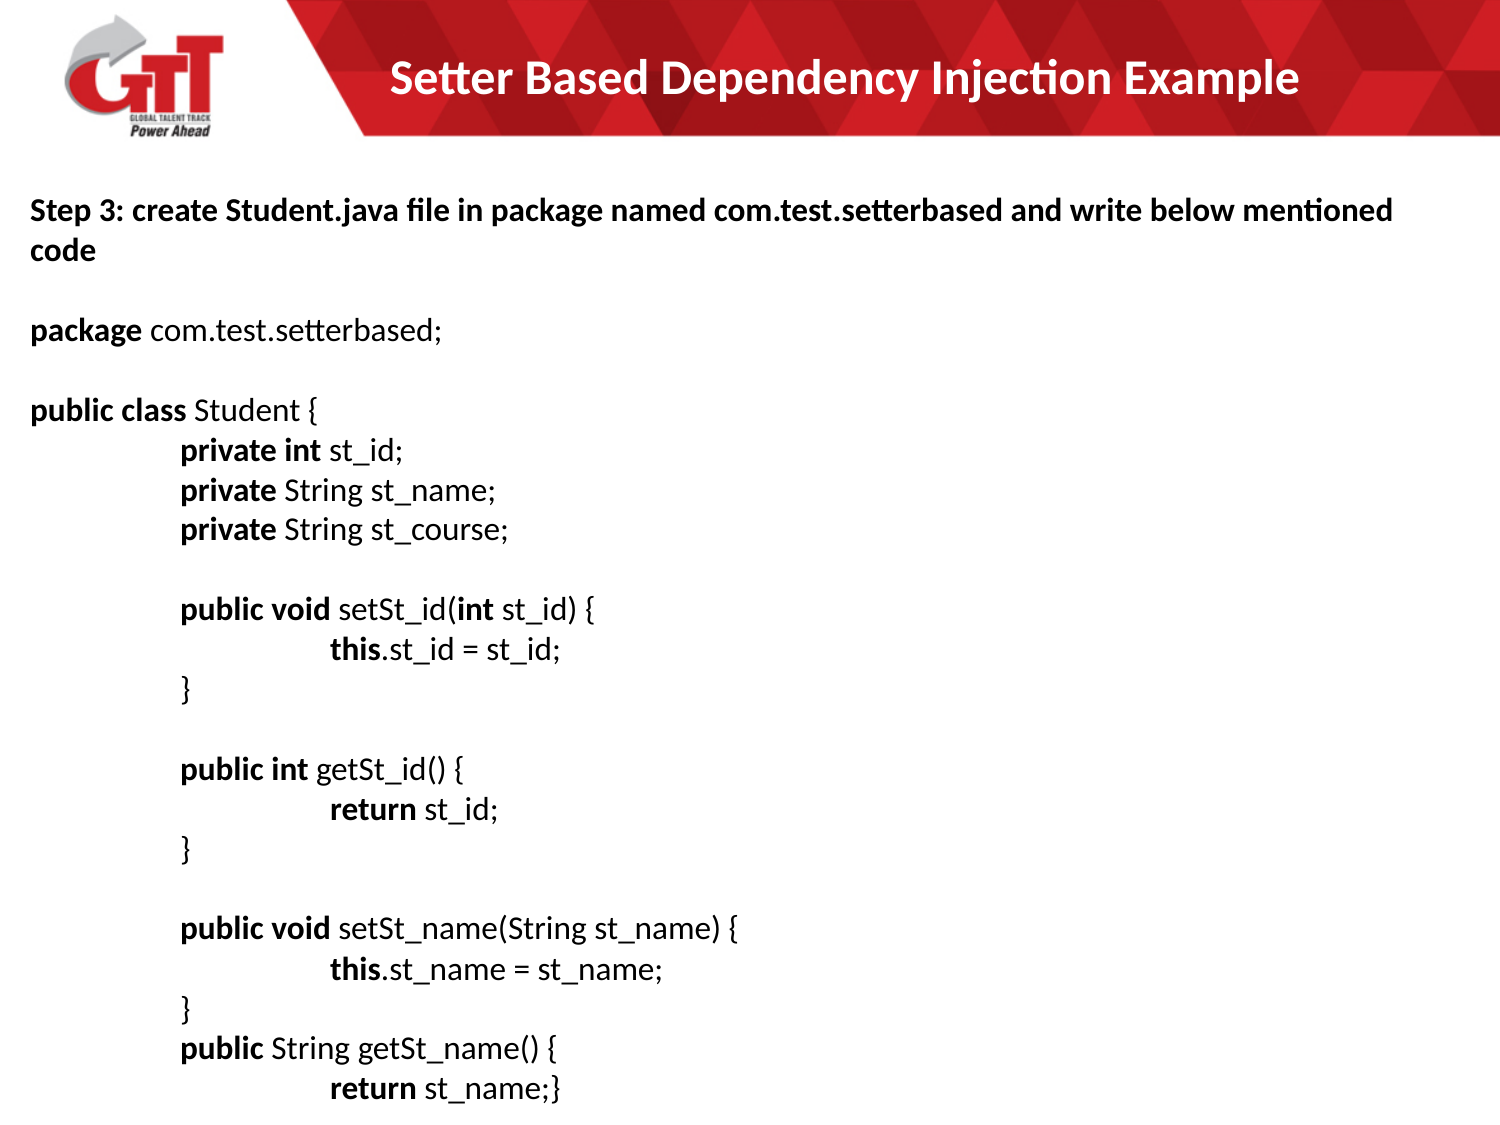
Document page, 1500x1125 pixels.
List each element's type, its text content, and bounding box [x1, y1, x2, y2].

picture [0, 0, 1500, 1125]
text_box Step 3: create Student.java file in package named com.test.setterbased and write below mentioned code package com.test.setterbased; public class Student { private int st_id; private String st_name; private String st_course; public void setSt_id(int st_id) { this.st_id = st_id; } public int getSt_id() { return st_id; } public void setSt_name(String st_name) { this.st_name = st_name; } public String getSt_name() { return st_name;} [15, 180, 1475, 1114]
text_box Setter Based Dependency Injection Example [374, 37, 1500, 113]
